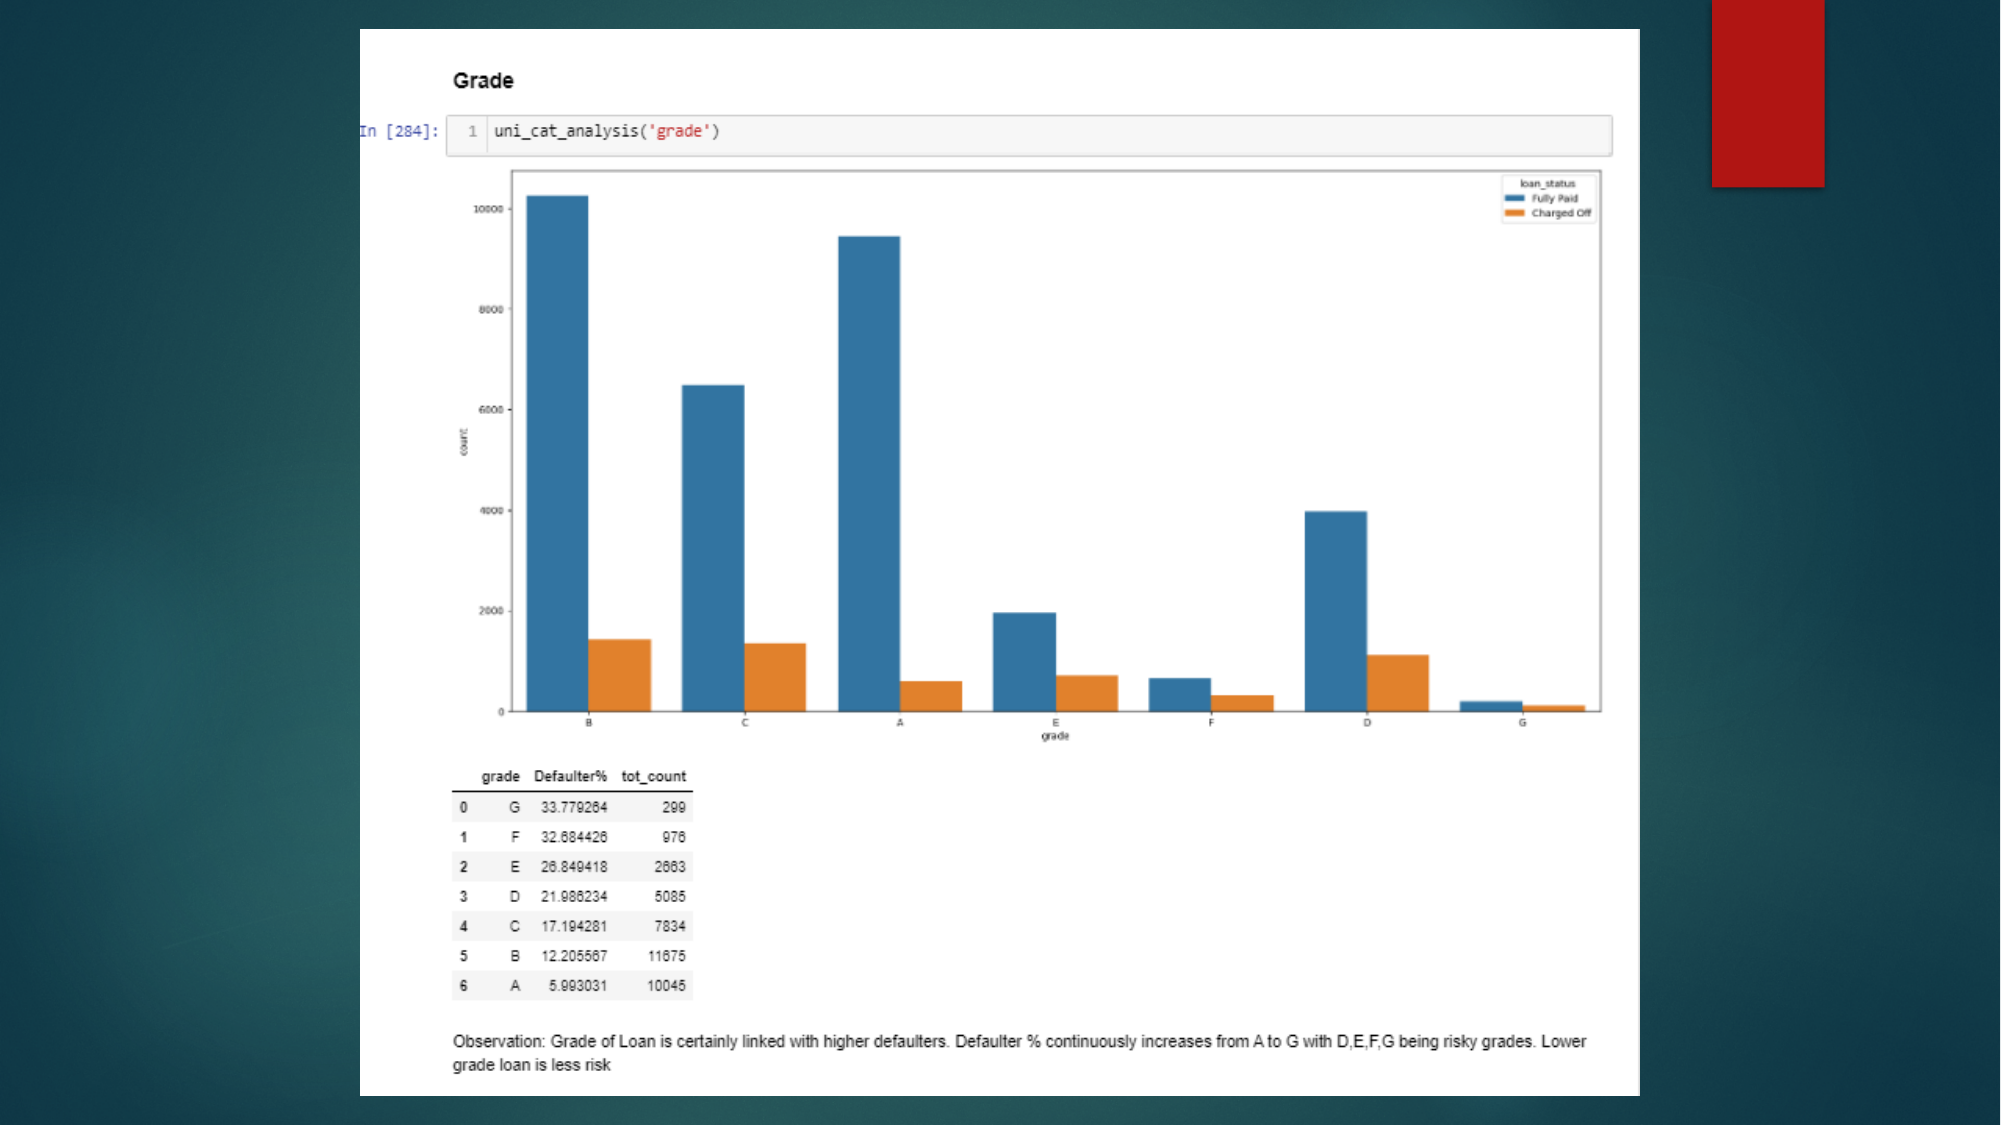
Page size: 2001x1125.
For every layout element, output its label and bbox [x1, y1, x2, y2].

picture [0, 0, 1640, 1125]
